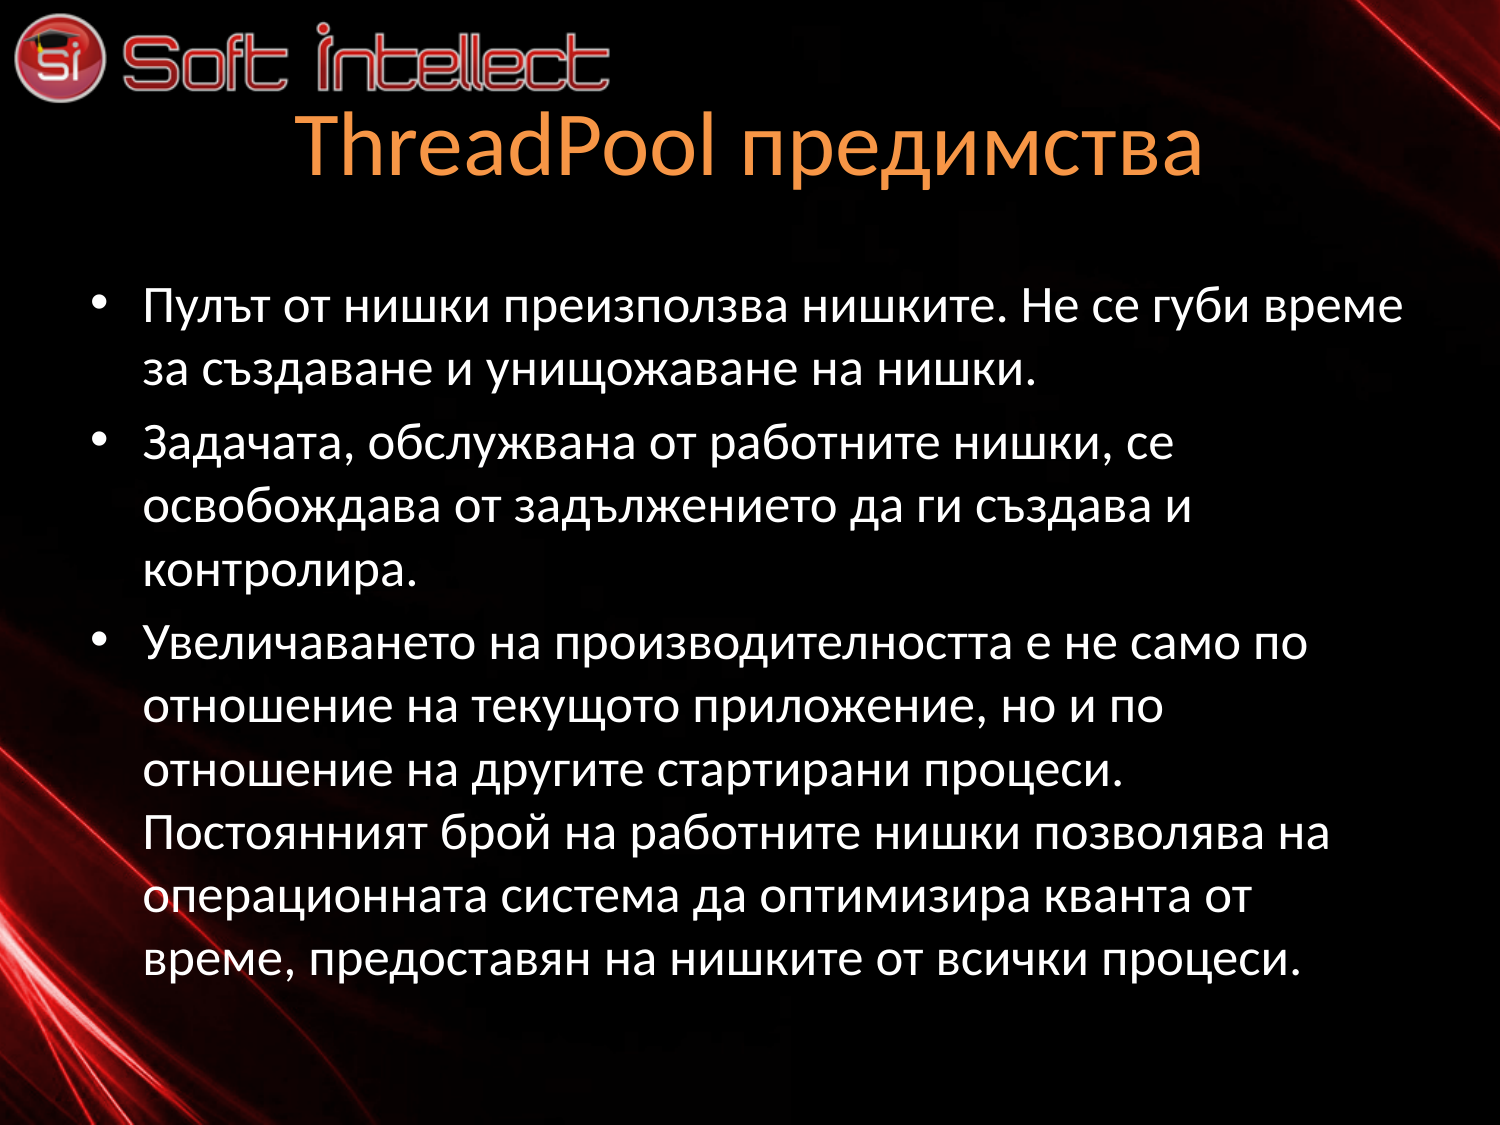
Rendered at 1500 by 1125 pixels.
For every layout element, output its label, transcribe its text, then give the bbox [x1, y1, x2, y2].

title ThreadPool предимства [75, 45, 1425, 233]
list Пулът от нишки преизползва нишките. Не се губи време за създаване и унищожаване на нишки. Задачата, обслужвана от работните нишки, се освобождава от задълже­нието да ги създава и контролира. Увеличаването на производителността е не само по отношение на теку­щото приложение, но и по отношение на другите стартирани процеси. Постоянният брой на работните нишки позволява на операционната сис­тема да оптимизира кванта от време, предоставян на нишките от всички процеси. [75, 262, 1425, 1005]
picture [0, 0, 1500, 1125]
